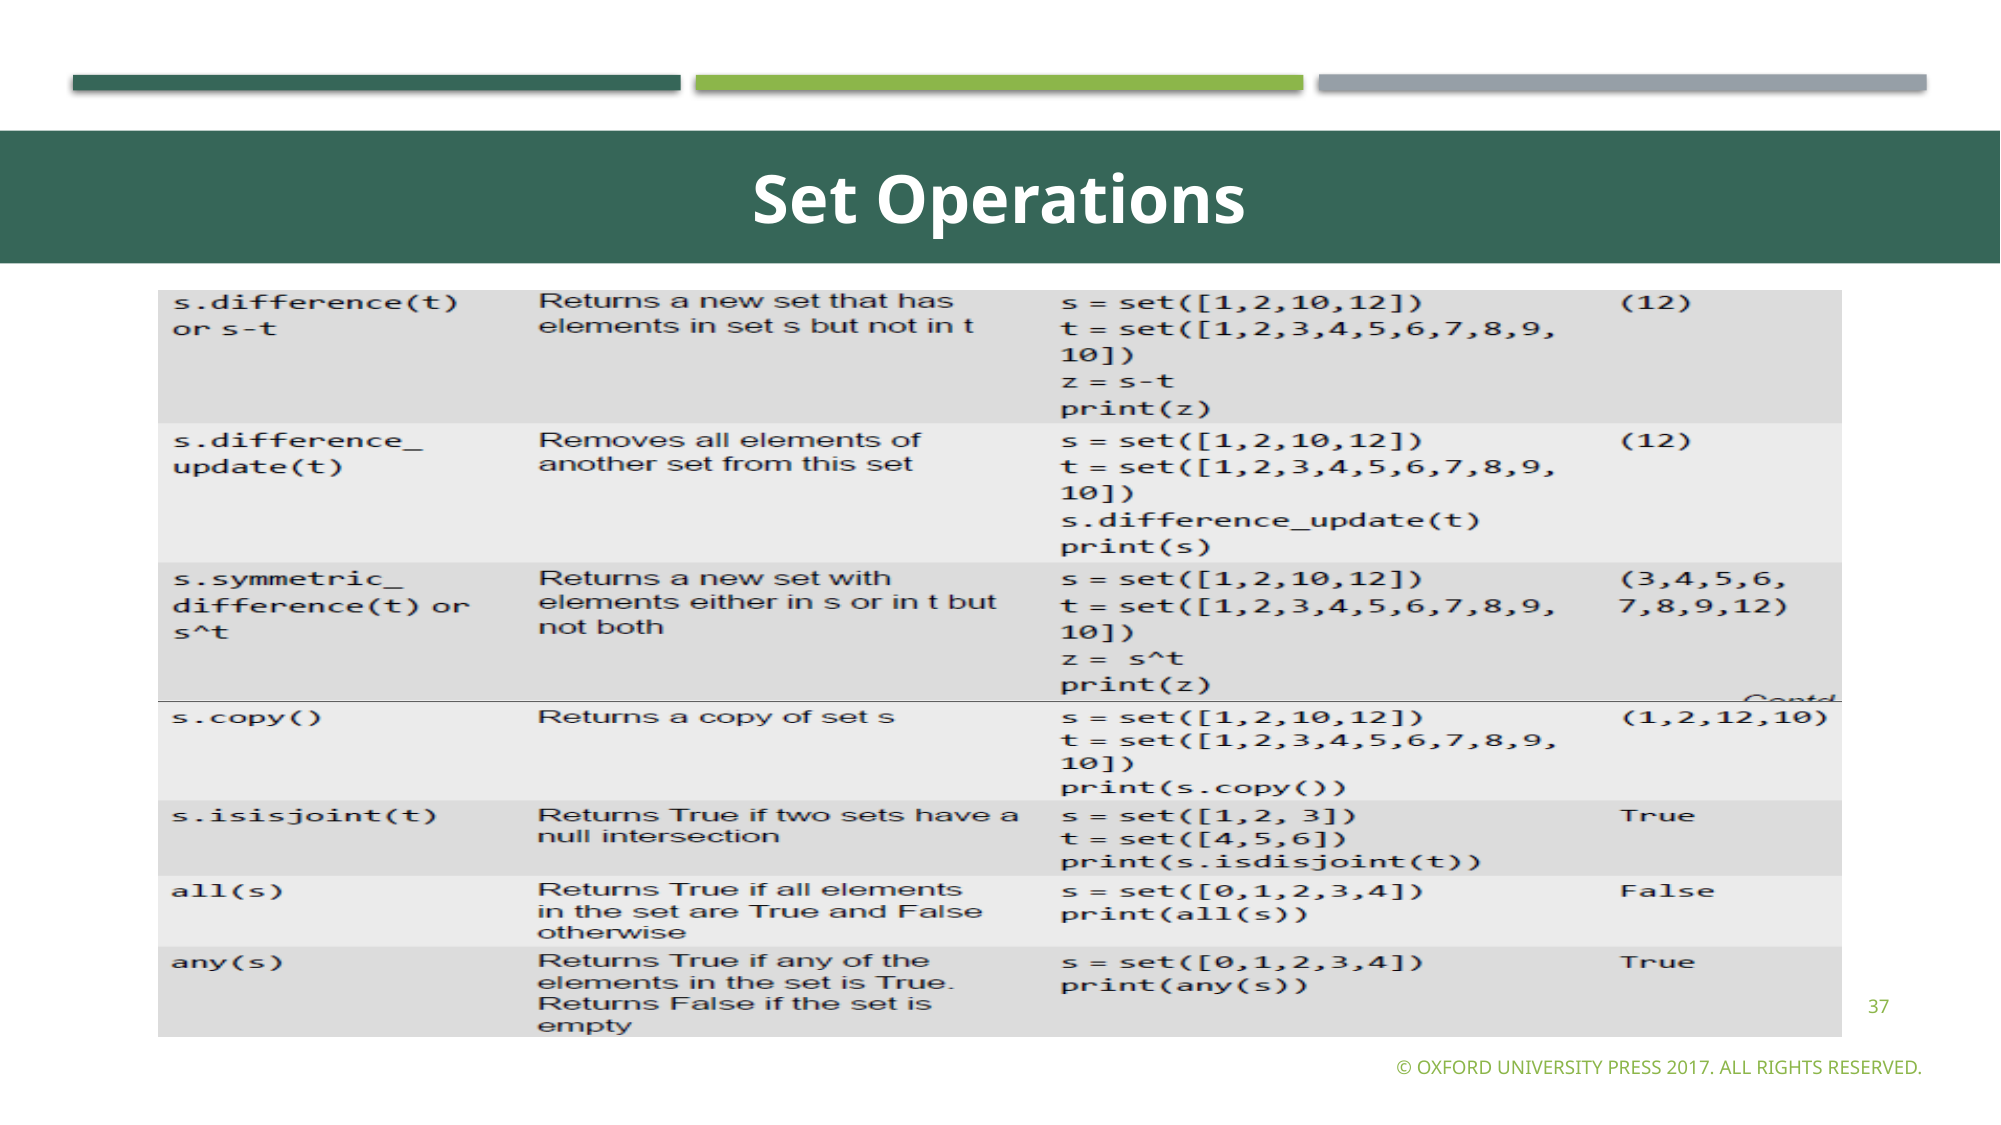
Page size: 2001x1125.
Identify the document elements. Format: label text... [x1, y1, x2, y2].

picture [157, 289, 1843, 1038]
text_box © Oxford University Press 2017. All rights reserved. [1381, 1036, 1961, 1097]
slide_number 37 [1850, 977, 1905, 1036]
text_box Set Operations [0, 129, 2000, 265]
